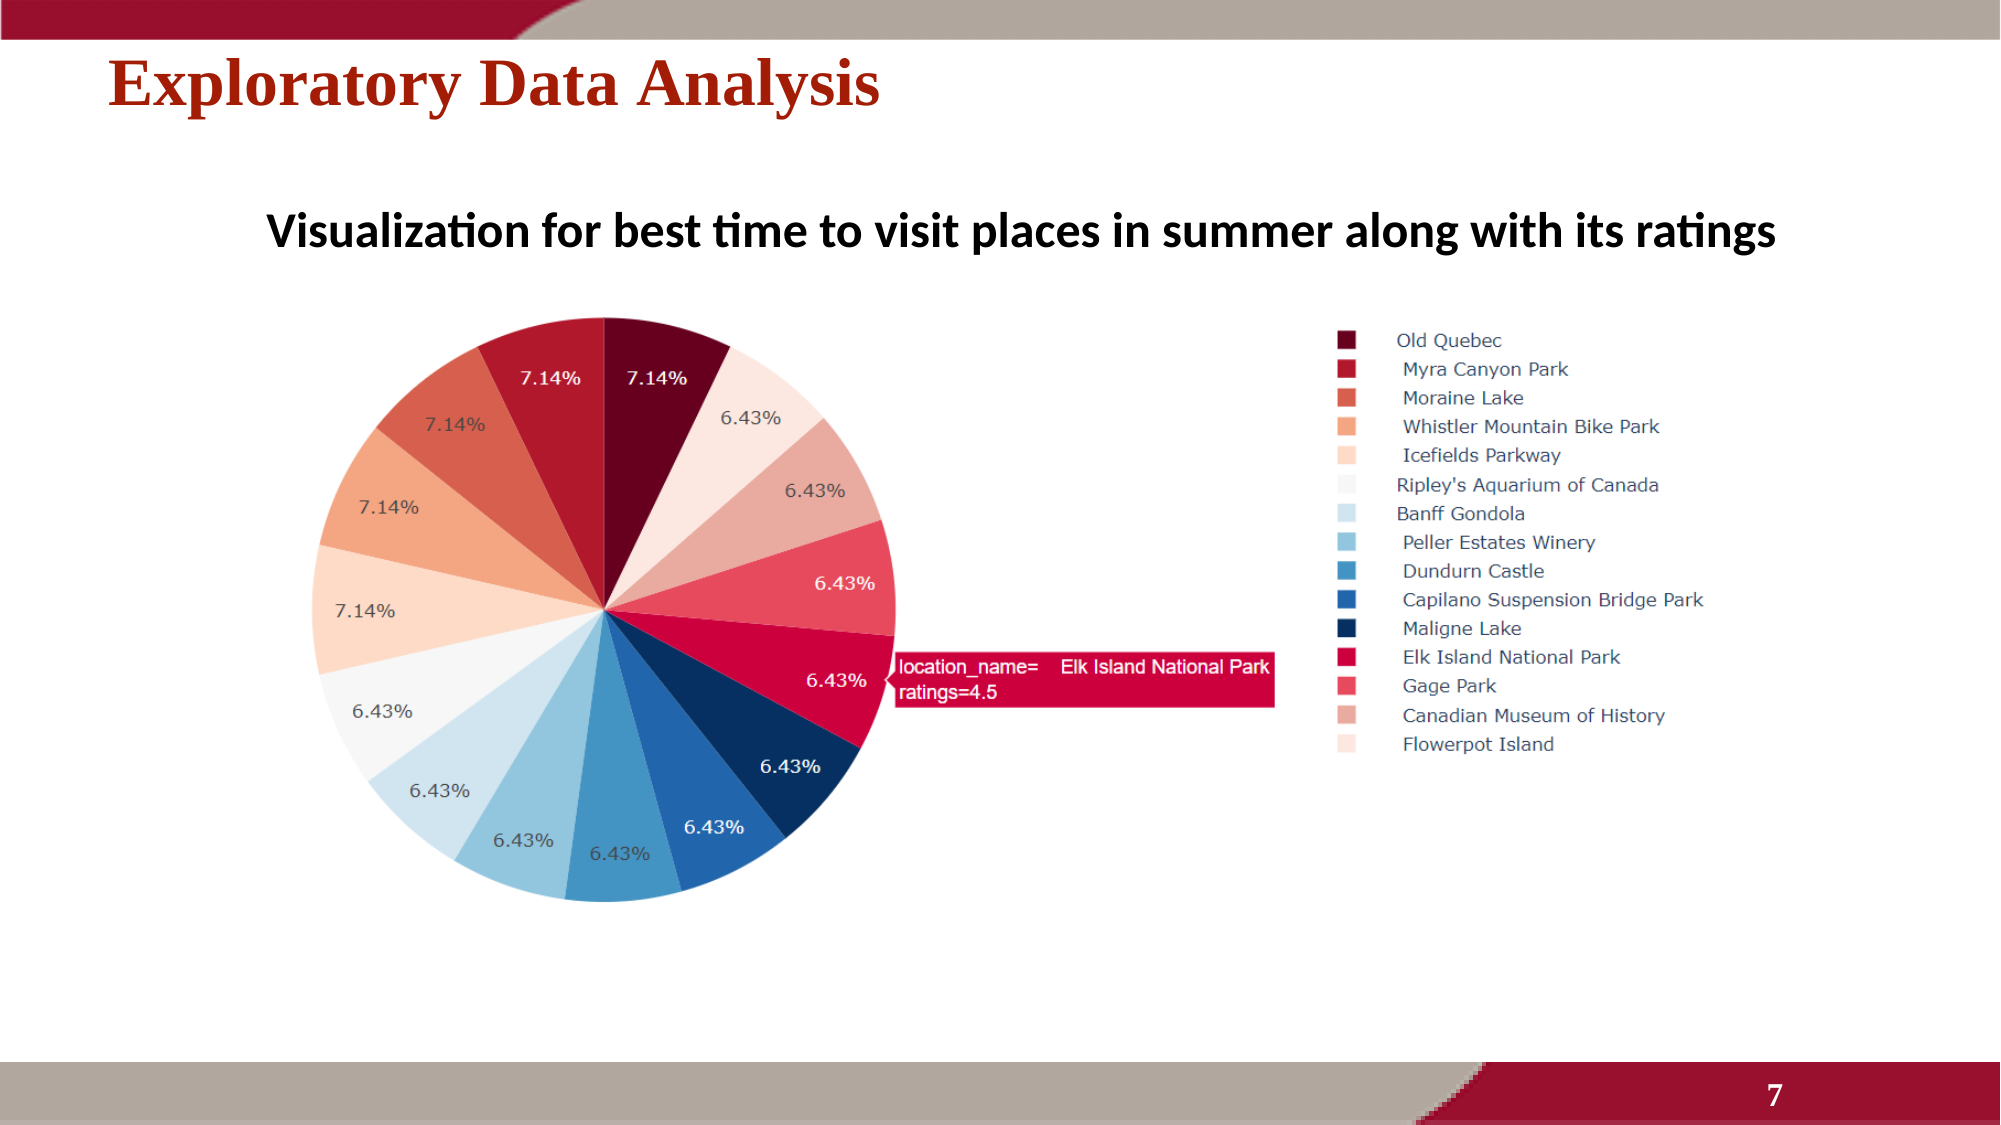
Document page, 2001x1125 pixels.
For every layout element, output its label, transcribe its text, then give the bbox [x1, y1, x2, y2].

slide_number 7 [1550, 1063, 2000, 1124]
text_box Visualization for best time to visit places in summer along with its ratings [251, 189, 1905, 265]
picture [0, 1062, 2000, 1125]
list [276, 282, 1708, 1030]
picture [2, 0, 1999, 39]
title Exploratory Data Analysis [93, 39, 1933, 129]
